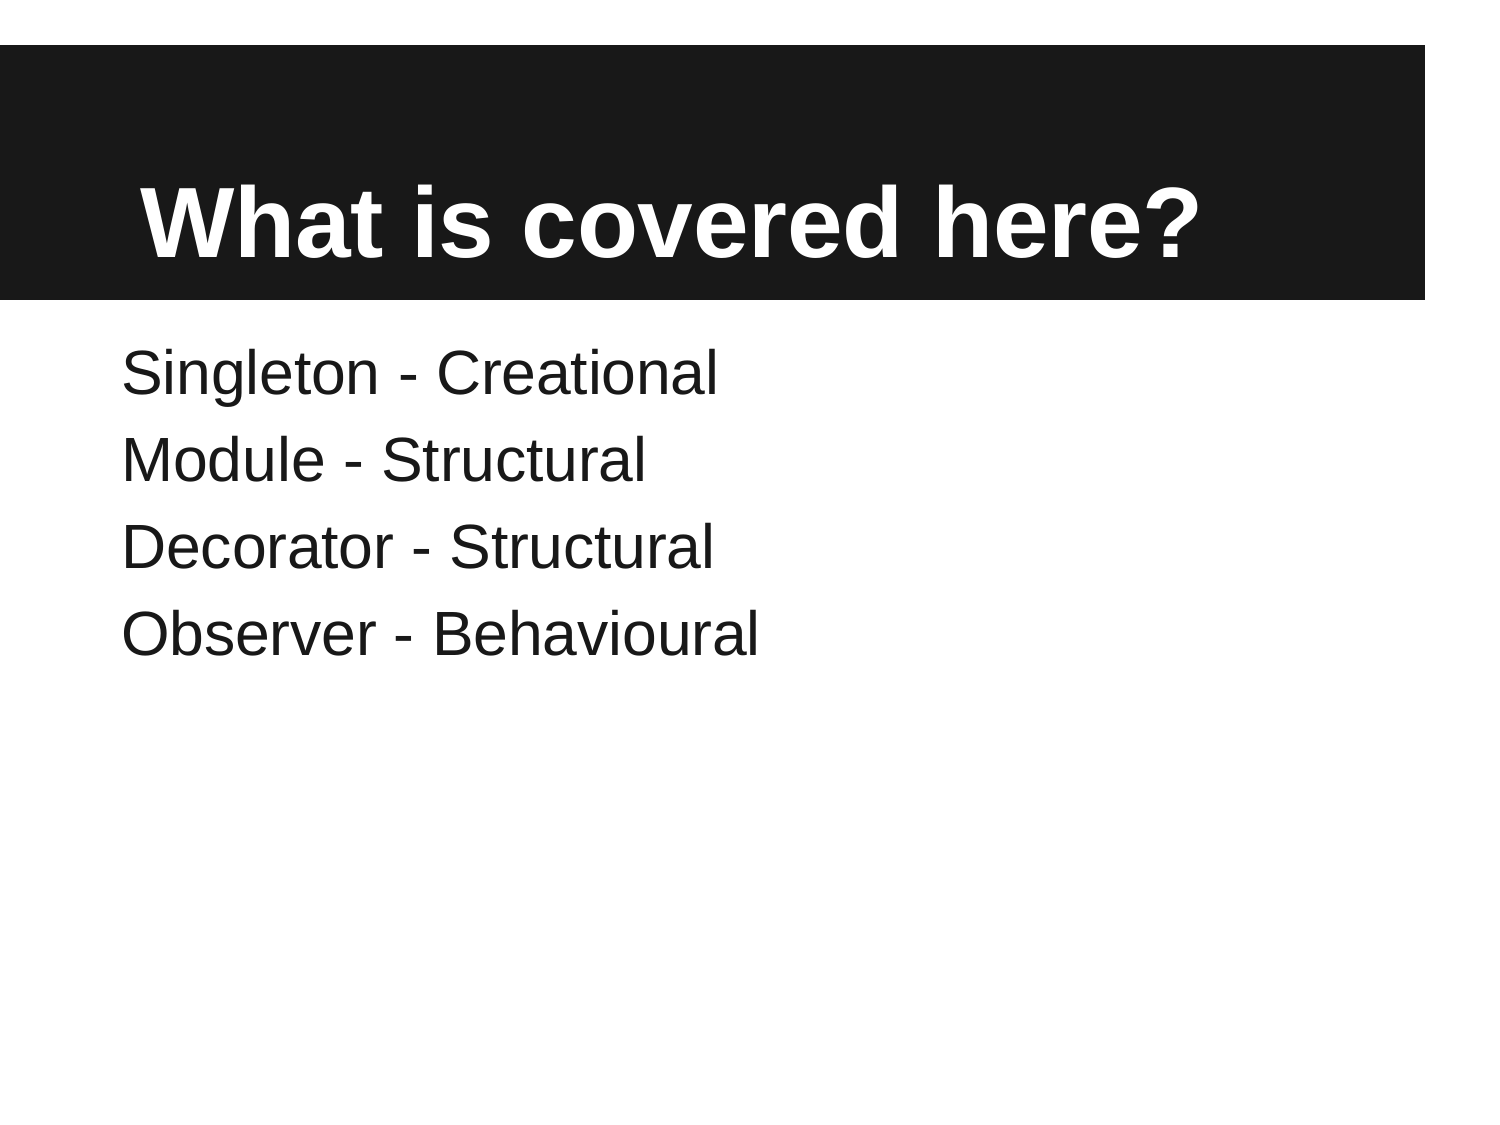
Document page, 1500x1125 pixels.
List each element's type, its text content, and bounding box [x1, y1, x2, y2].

text_box Singleton - Creational Module - Structural Decorator - Structural Observer - Behavioural [119, 318, 766, 668]
title What is covered here? [137, 154, 1210, 345]
